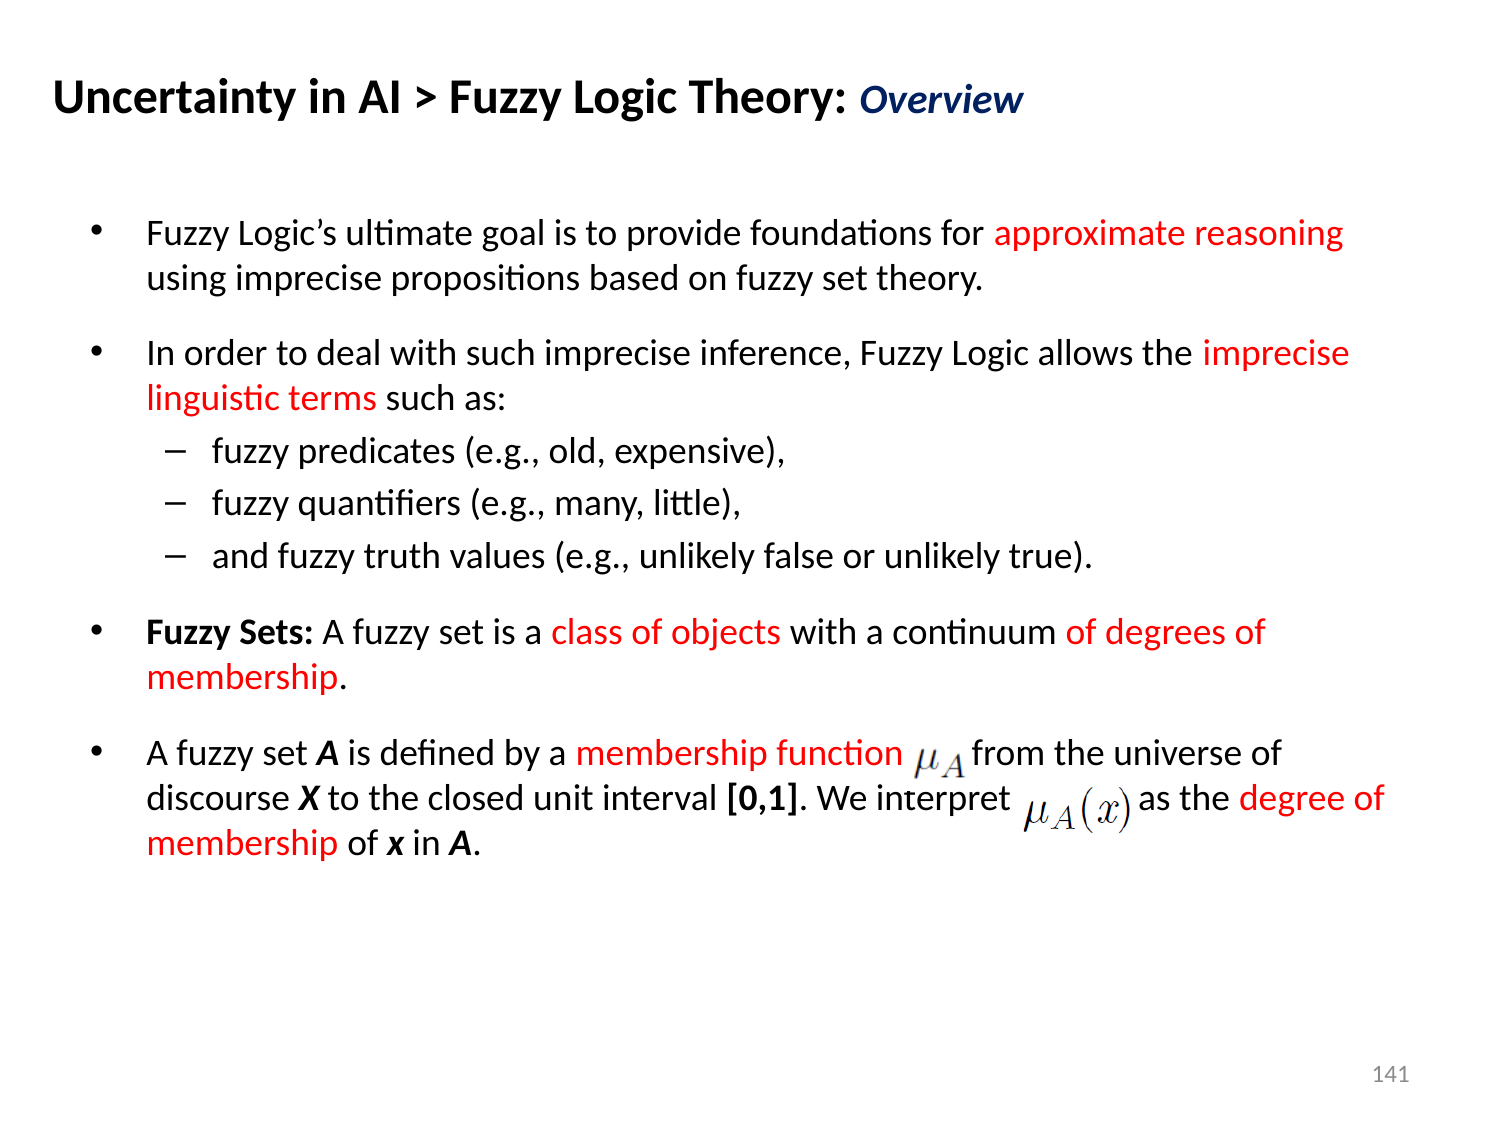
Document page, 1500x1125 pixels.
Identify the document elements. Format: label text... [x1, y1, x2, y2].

picture [1015, 784, 1132, 838]
slide_number 141 [1074, 1042, 1425, 1103]
text_box Uncertainty in AI > Fuzzy Logic Theory: Overview [37, 0, 1488, 188]
text_box Fuzzy Logic’s ultimate goal is to provide foundations for approximate reasoning using imprecise propositions based on fuzzy set theory. In order to deal with such imprecise inference, Fuzzy Logic allows the imprecise linguistic terms such as: fuzzy predicates (e.g., old, expensive), fuzzy quantifiers (e.g., many, little), and fuzzy truth values (e.g., unlikely false or unlikely true). Fuzzy Sets: A fuzzy set is a class of objects with a continuum of degrees of membership. A fuzzy set A is defined by a membership function from the universe of discourse X to the closed unit interval [0,1]. We interpret as the degree of membership of x in A. [74, 200, 1422, 1050]
picture [903, 737, 972, 791]
